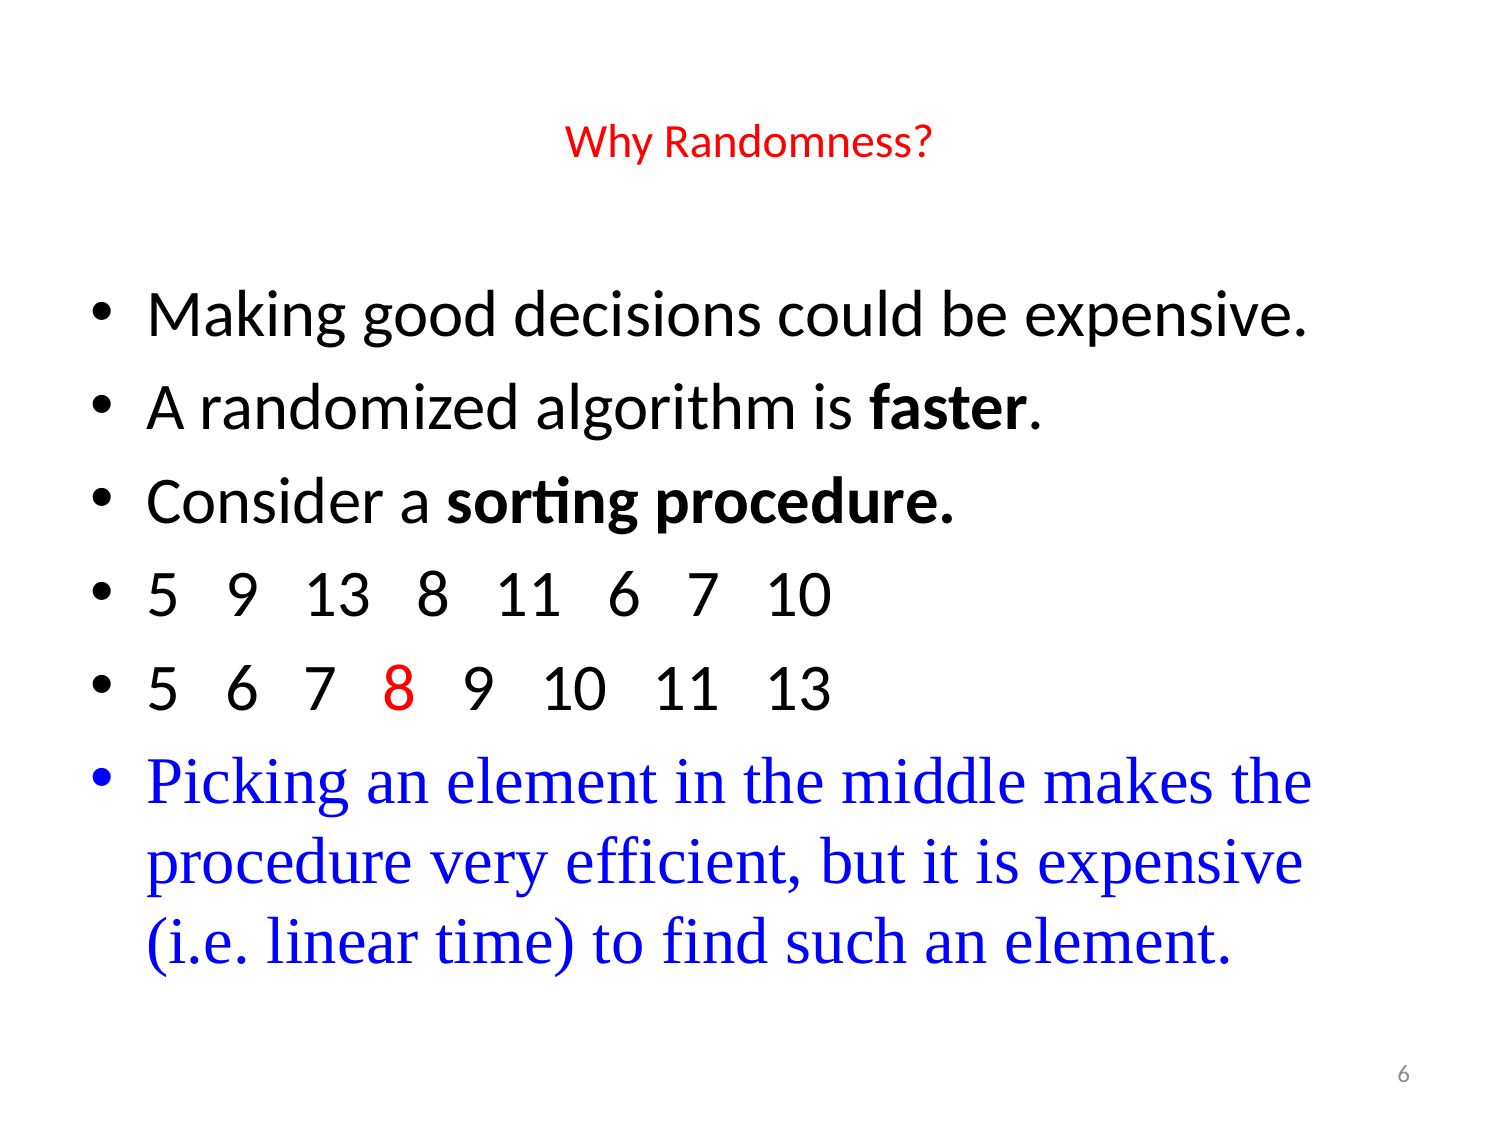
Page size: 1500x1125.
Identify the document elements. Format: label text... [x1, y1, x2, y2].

list Making good decisions could be expensive. A randomized algorithm is faster. Consider a sorting procedure. 5 9 13 8 11 6 7 10 5 6 7 8 9 10 11 13 Picking an element in the middle makes the procedure very efficient, but it is expensive (i.e. linear time) to find such an element. [75, 262, 1425, 1005]
slide_number 6 [1074, 1042, 1425, 1103]
title Why Randomness? [75, 45, 1425, 233]
